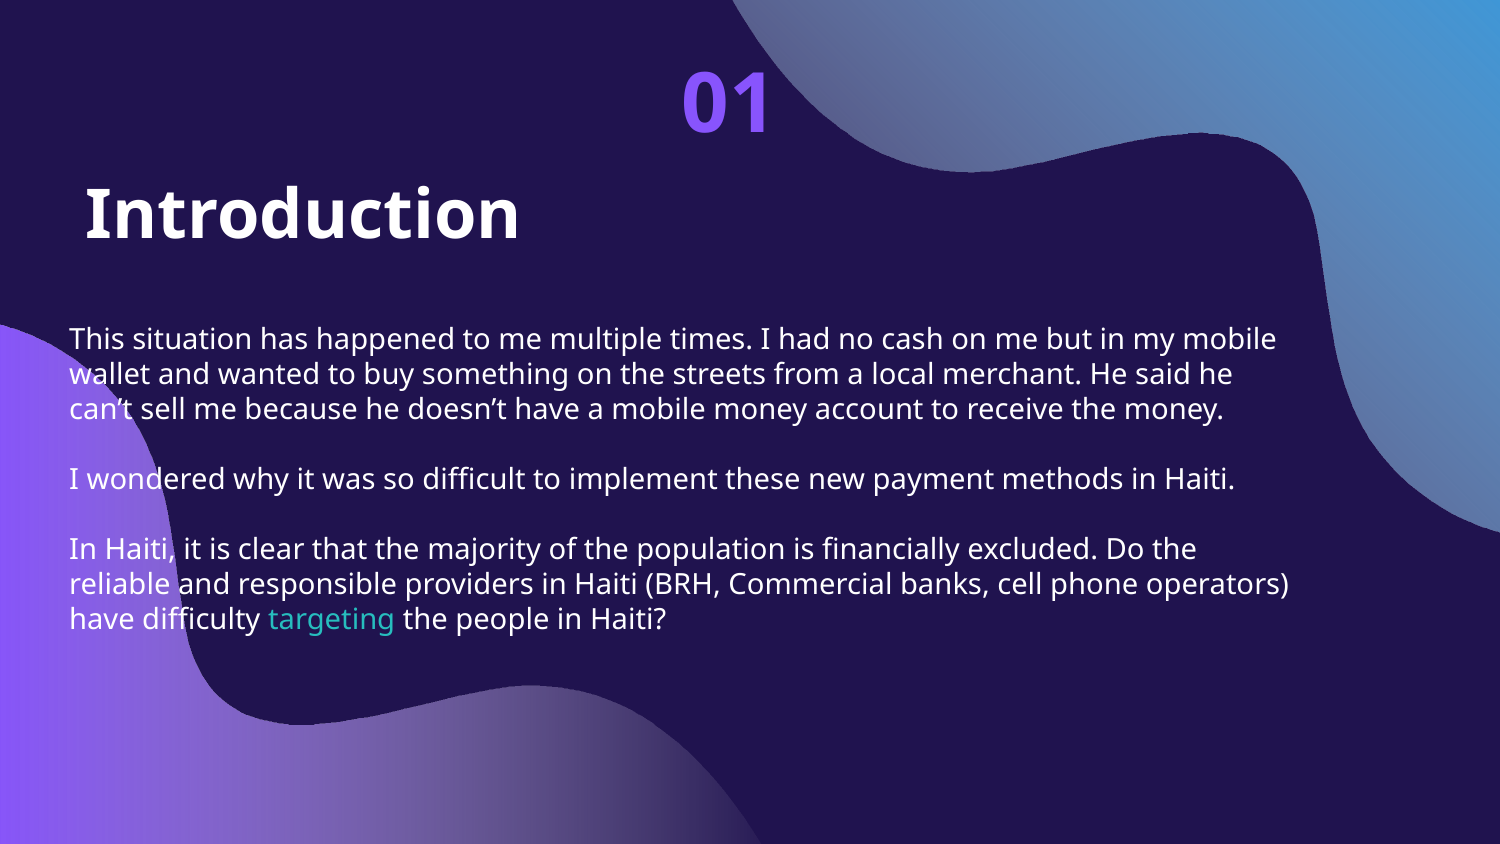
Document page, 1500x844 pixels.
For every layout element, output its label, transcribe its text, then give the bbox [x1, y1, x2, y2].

title Introduction [0, 154, 698, 244]
title 01 [588, 54, 870, 144]
subtitle This situation has happened to me multiple times. I had no cash on me but in my mobile wallet and wanted to buy something on the streets from a local merchant. He said he can’t sell me because he doesn’t have a mobile money account to receive the money. I wondered why it was so difficult to implement these new payment methods in Haiti. In Haiti, it is clear that the majority of the population is financially excluded. Do the reliable and responsible providers in Haiti (BRH, Commercial banks, cell phone operators) have difficulty targeting the people in Haiti? [54, 281, 1308, 675]
